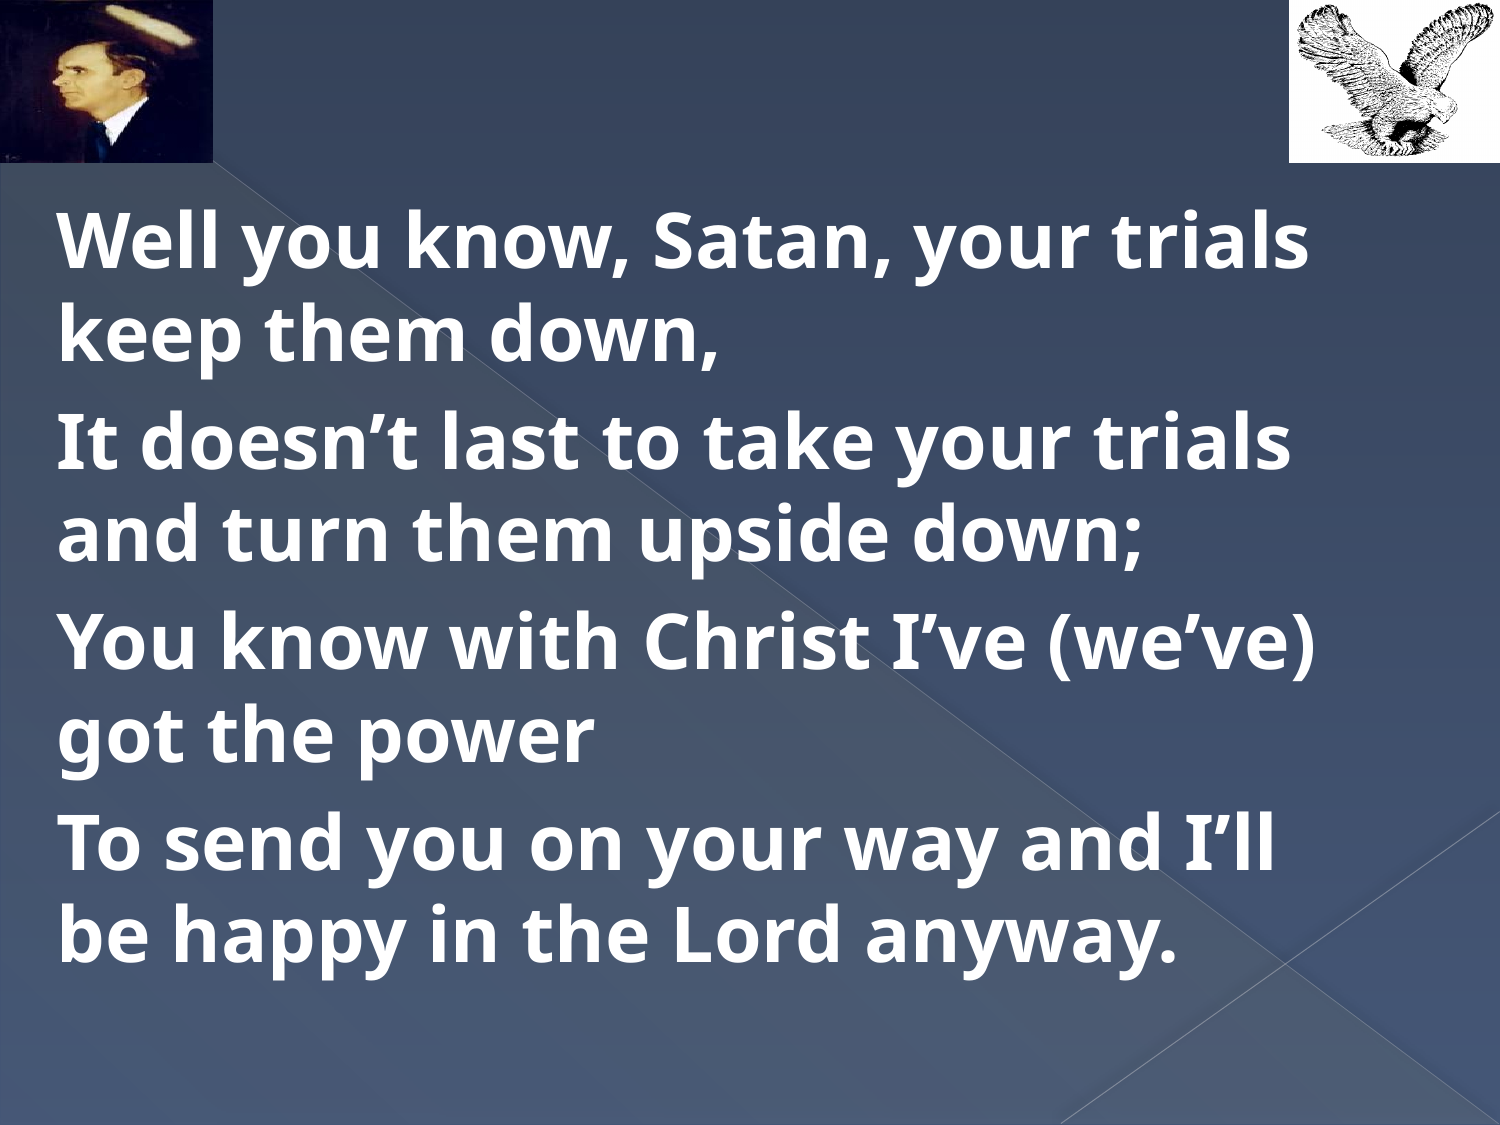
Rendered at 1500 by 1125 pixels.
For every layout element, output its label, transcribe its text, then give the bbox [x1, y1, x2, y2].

list Well you know, Satan, your trials keep them down, It doesn’t last to take your trials and turn them upside down; You know with Christ I’ve (we’ve) got the power To send you on your way and I’ll be happy in the Lord anyway. [41, 184, 1392, 1047]
picture [1288, 0, 1500, 163]
picture [0, 0, 213, 163]
